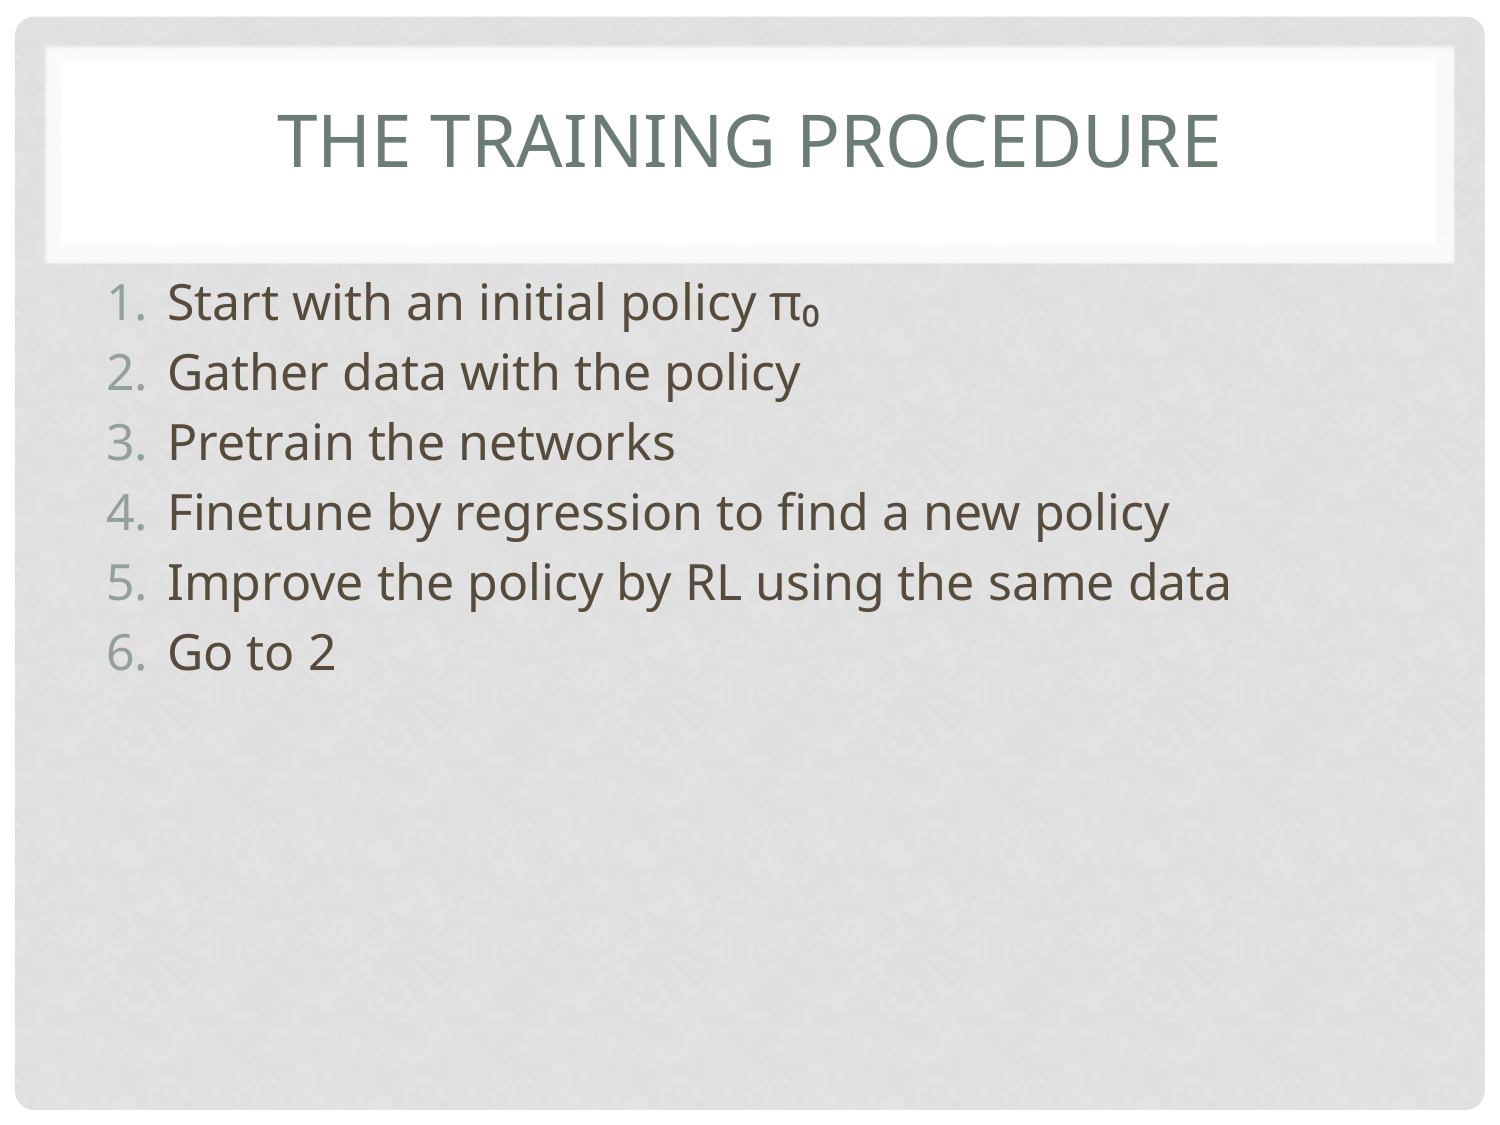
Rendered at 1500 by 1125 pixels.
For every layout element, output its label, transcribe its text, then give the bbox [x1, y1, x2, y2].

list Start with an initial policy π₀ Gather data with the policy Pretrain the networks Finetune by regression to find a new policy Improve the policy by RL using the same data Go to 2 [74, 263, 1395, 916]
title The training procedure [74, 44, 1425, 233]
